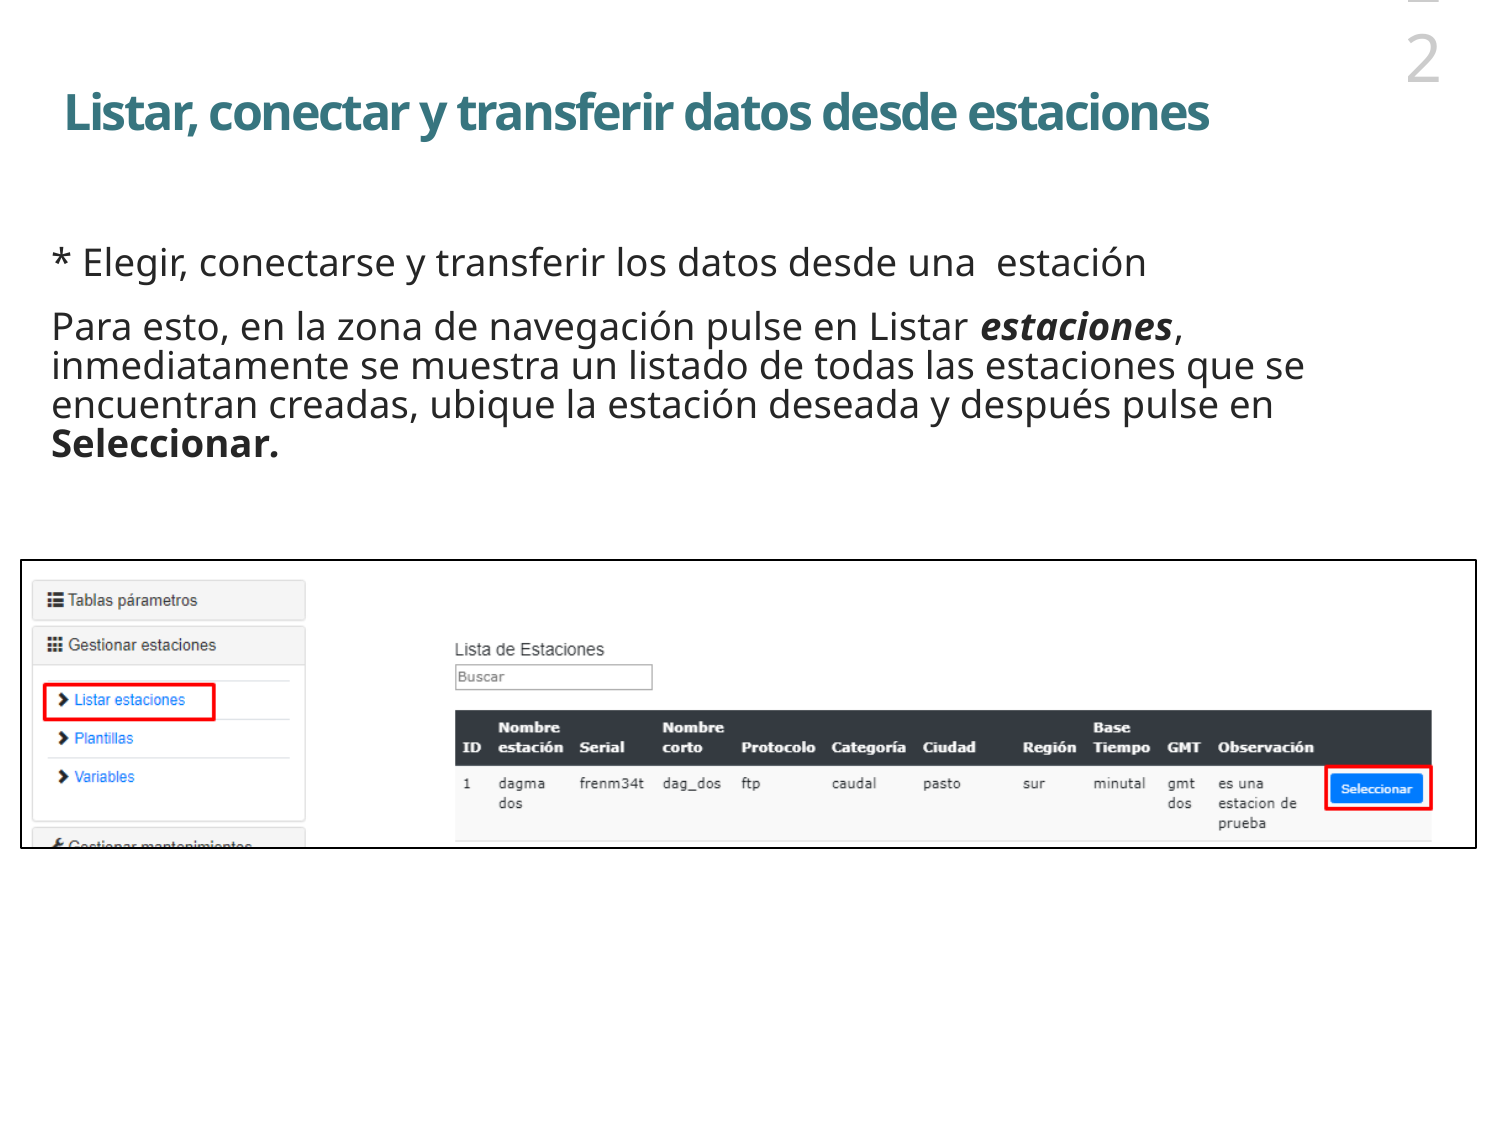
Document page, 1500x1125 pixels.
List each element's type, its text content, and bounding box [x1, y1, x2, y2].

picture [21, 560, 1476, 848]
slide_number 22 [1373, 24, 1475, 103]
title Listar, conectar y transferir datos desde estaciones [48, 58, 1296, 170]
list * Elegir, conectarse y transferir los datos desde una estación Para esto, en la zona de navegación pulse en Listar estaciones, inmediatamente se muestra un listado de todas las estaciones que se encuentran creadas, ubique la estación deseada y después pulse en Seleccionar. [22, 237, 1446, 474]
